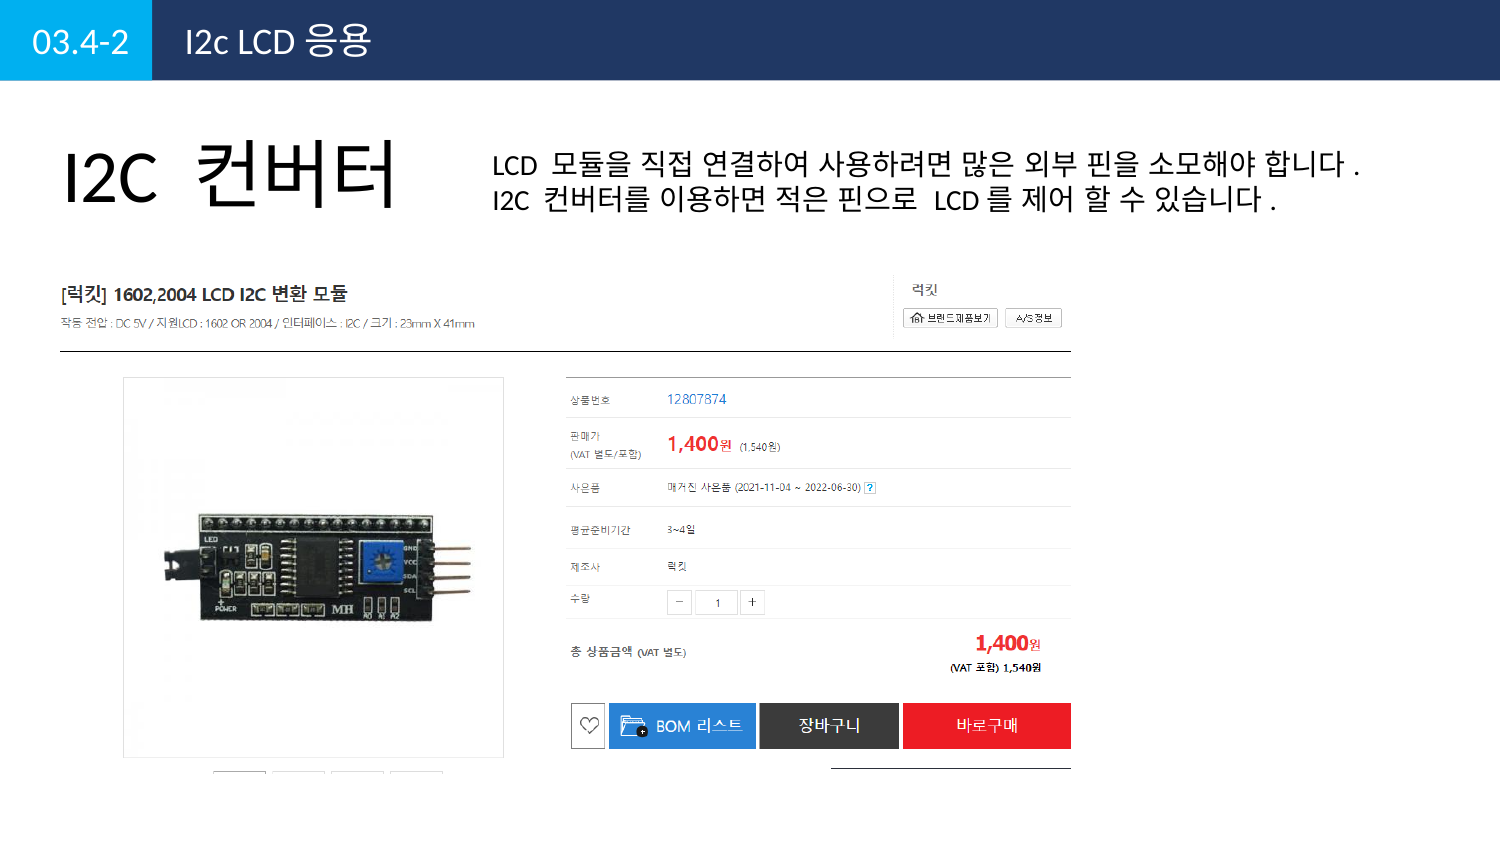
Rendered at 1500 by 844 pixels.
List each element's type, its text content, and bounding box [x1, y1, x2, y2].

text_box 03.4-2 [17, 9, 153, 70]
text_box LCD 모듈을 직접 연결하여 사용하려면 많은 외부 핀을 소모해야 합니다. I2C 컨버터를 이용하면 적은 핀으로 LCD를 제어 할 수 있습니다. [477, 138, 1411, 224]
text_box I2c LCD응용 [169, 9, 945, 70]
picture [47, 274, 1081, 774]
text_box [0, 0, 153, 81]
text_box I2C 컨버터 [47, 120, 508, 225]
text_box [153, 0, 1500, 81]
